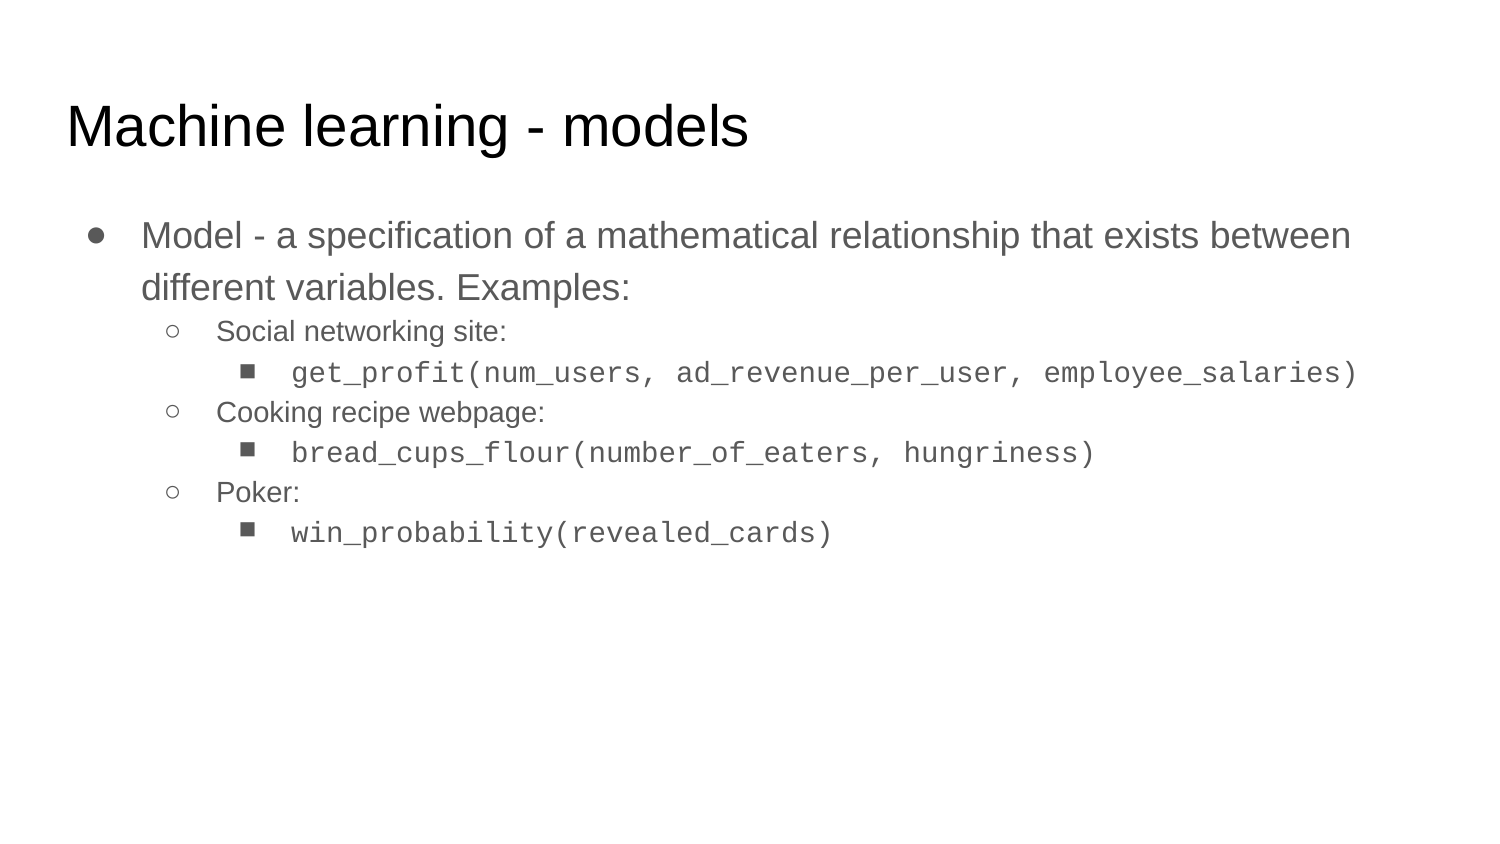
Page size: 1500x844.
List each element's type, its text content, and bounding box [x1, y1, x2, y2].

title Machine learning - models [51, 72, 1449, 167]
list Model - a specification of a mathematical relationship that exists between different variables. Examples: Social networking site: get_profit(num_users, ad_revenue_per_user, employee_salaries) Cooking recipe webpage: bread_cups_flour(number_of_eaters, hungriness) Poker: win_probability(revealed_cards) [51, 189, 1449, 750]
